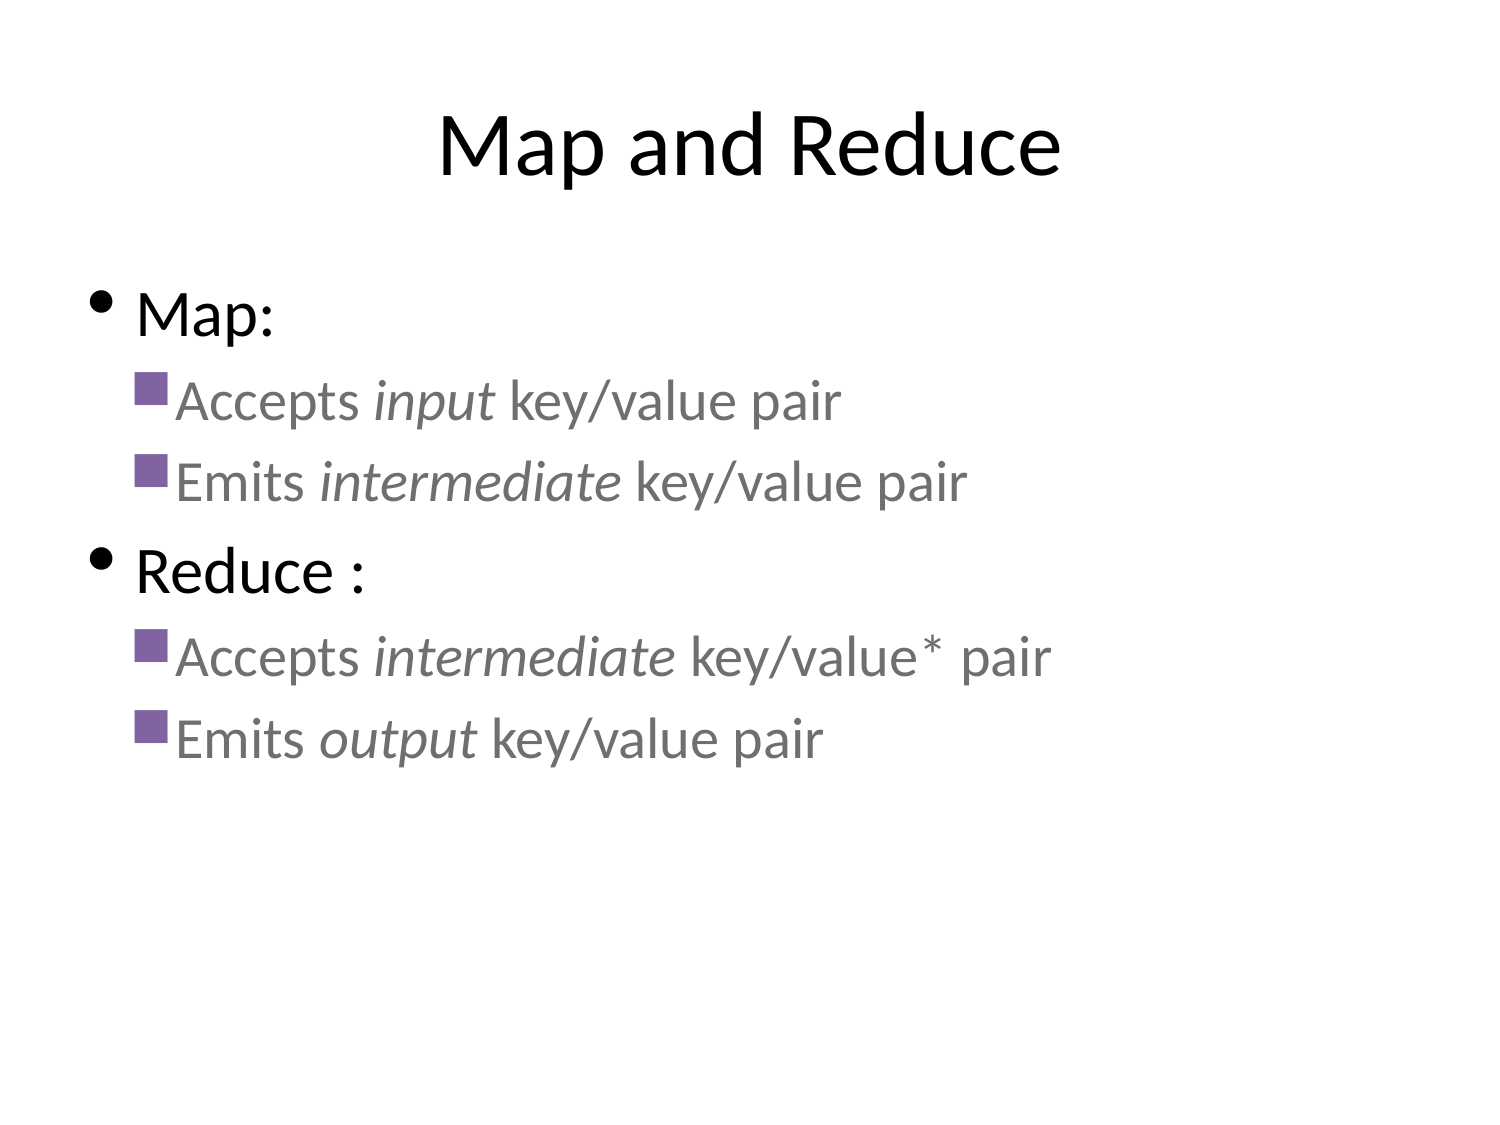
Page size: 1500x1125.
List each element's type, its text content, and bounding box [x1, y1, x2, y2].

title Map and Reduce [75, 45, 1425, 233]
list Map: Accepts input key/value pair Emits intermediate key/value pair Reduce : Accepts intermediate key/value* pair Emits output key/value pair [75, 262, 1425, 1005]
